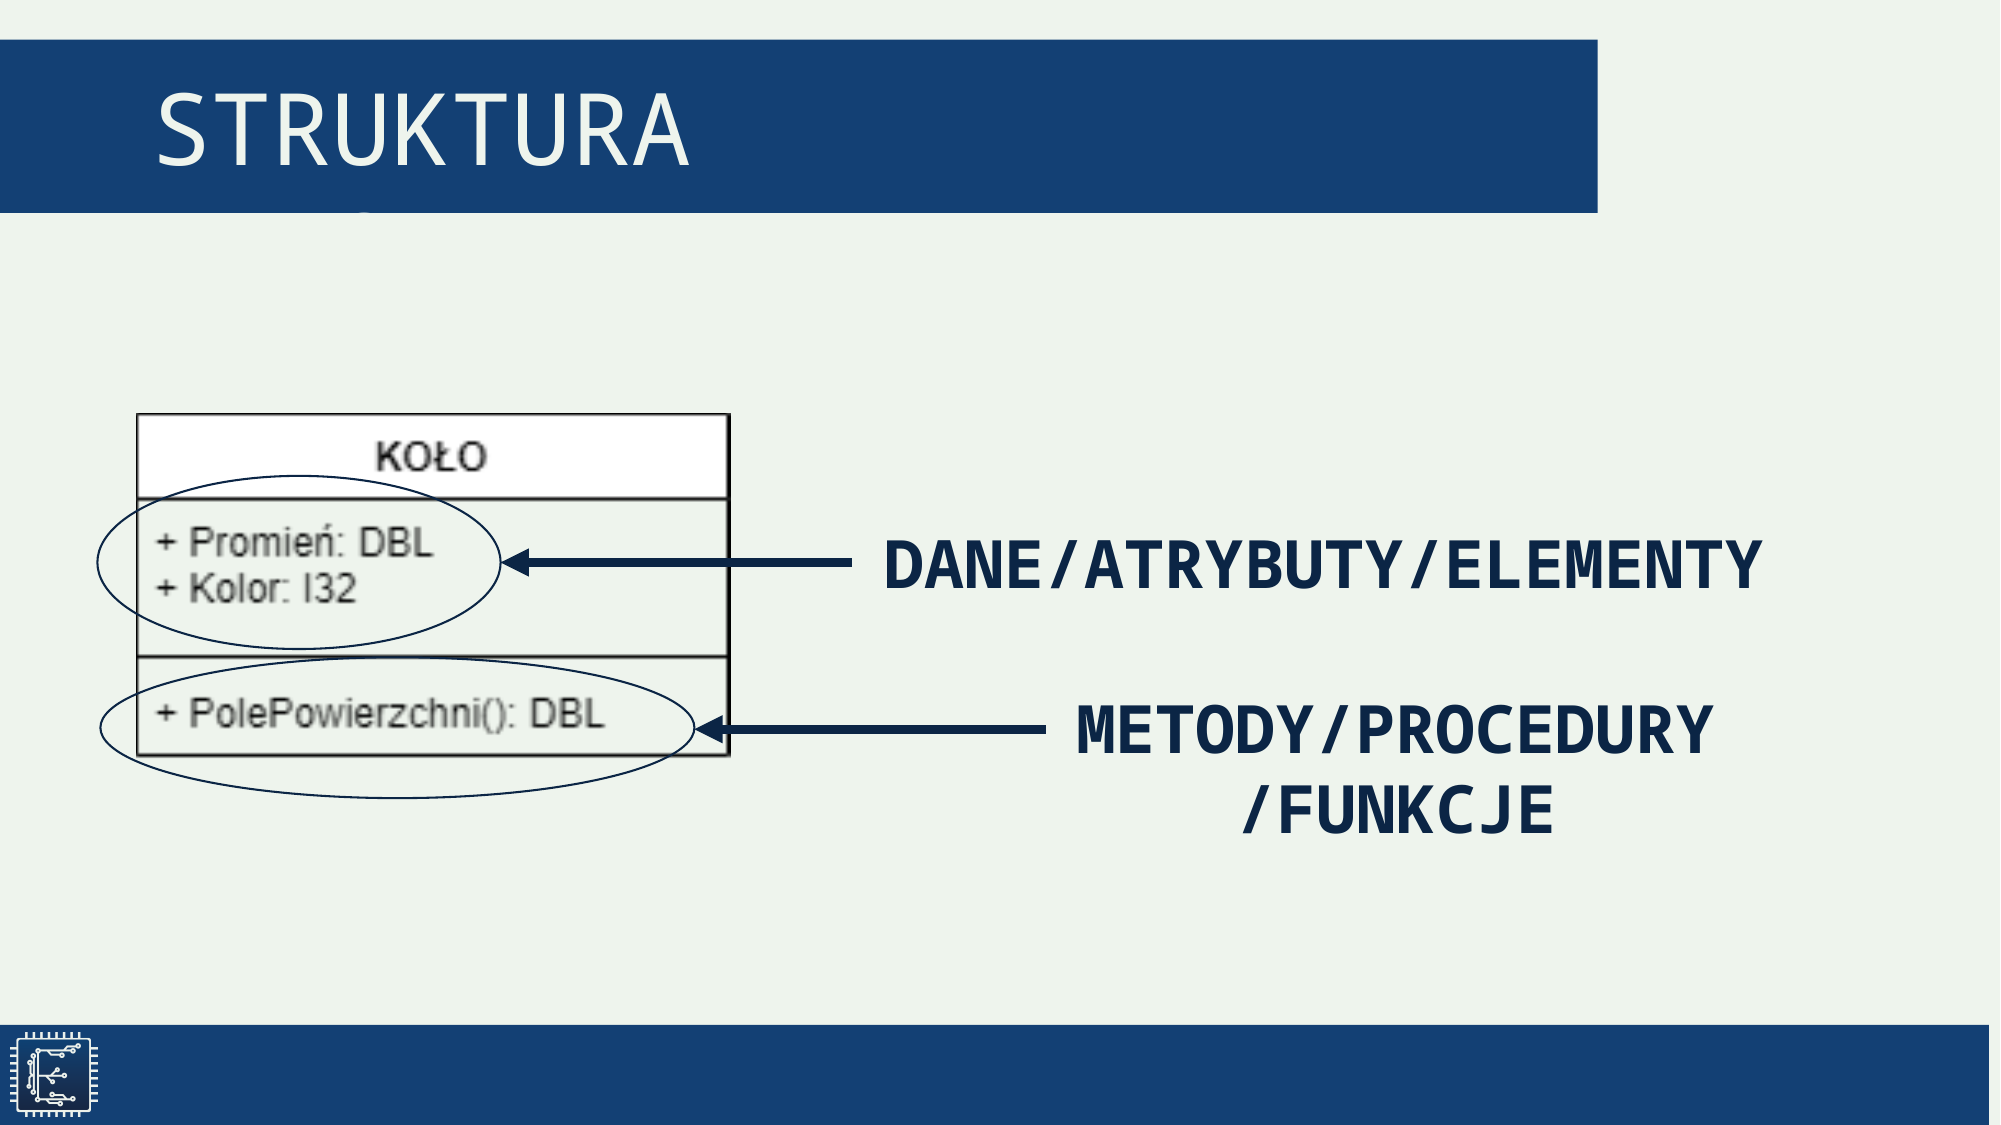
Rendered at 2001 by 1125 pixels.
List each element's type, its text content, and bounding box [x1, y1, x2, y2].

text_box [99, 693, 136, 763]
text_box [96, 510, 136, 615]
picture [10, 1032, 98, 1117]
text_box STRUKTURA KLASY [136, 58, 1048, 313]
text_box [150, 768, 645, 800]
text_box METODY/PROCEDURY /FUNKCJE [1014, 679, 1778, 855]
text_box [0, 1024, 1990, 1125]
text_box [0, 39, 1599, 214]
text_box DANE/ATRYBUTY/ELEMENTY [785, 514, 1864, 610]
picture [136, 413, 731, 768]
